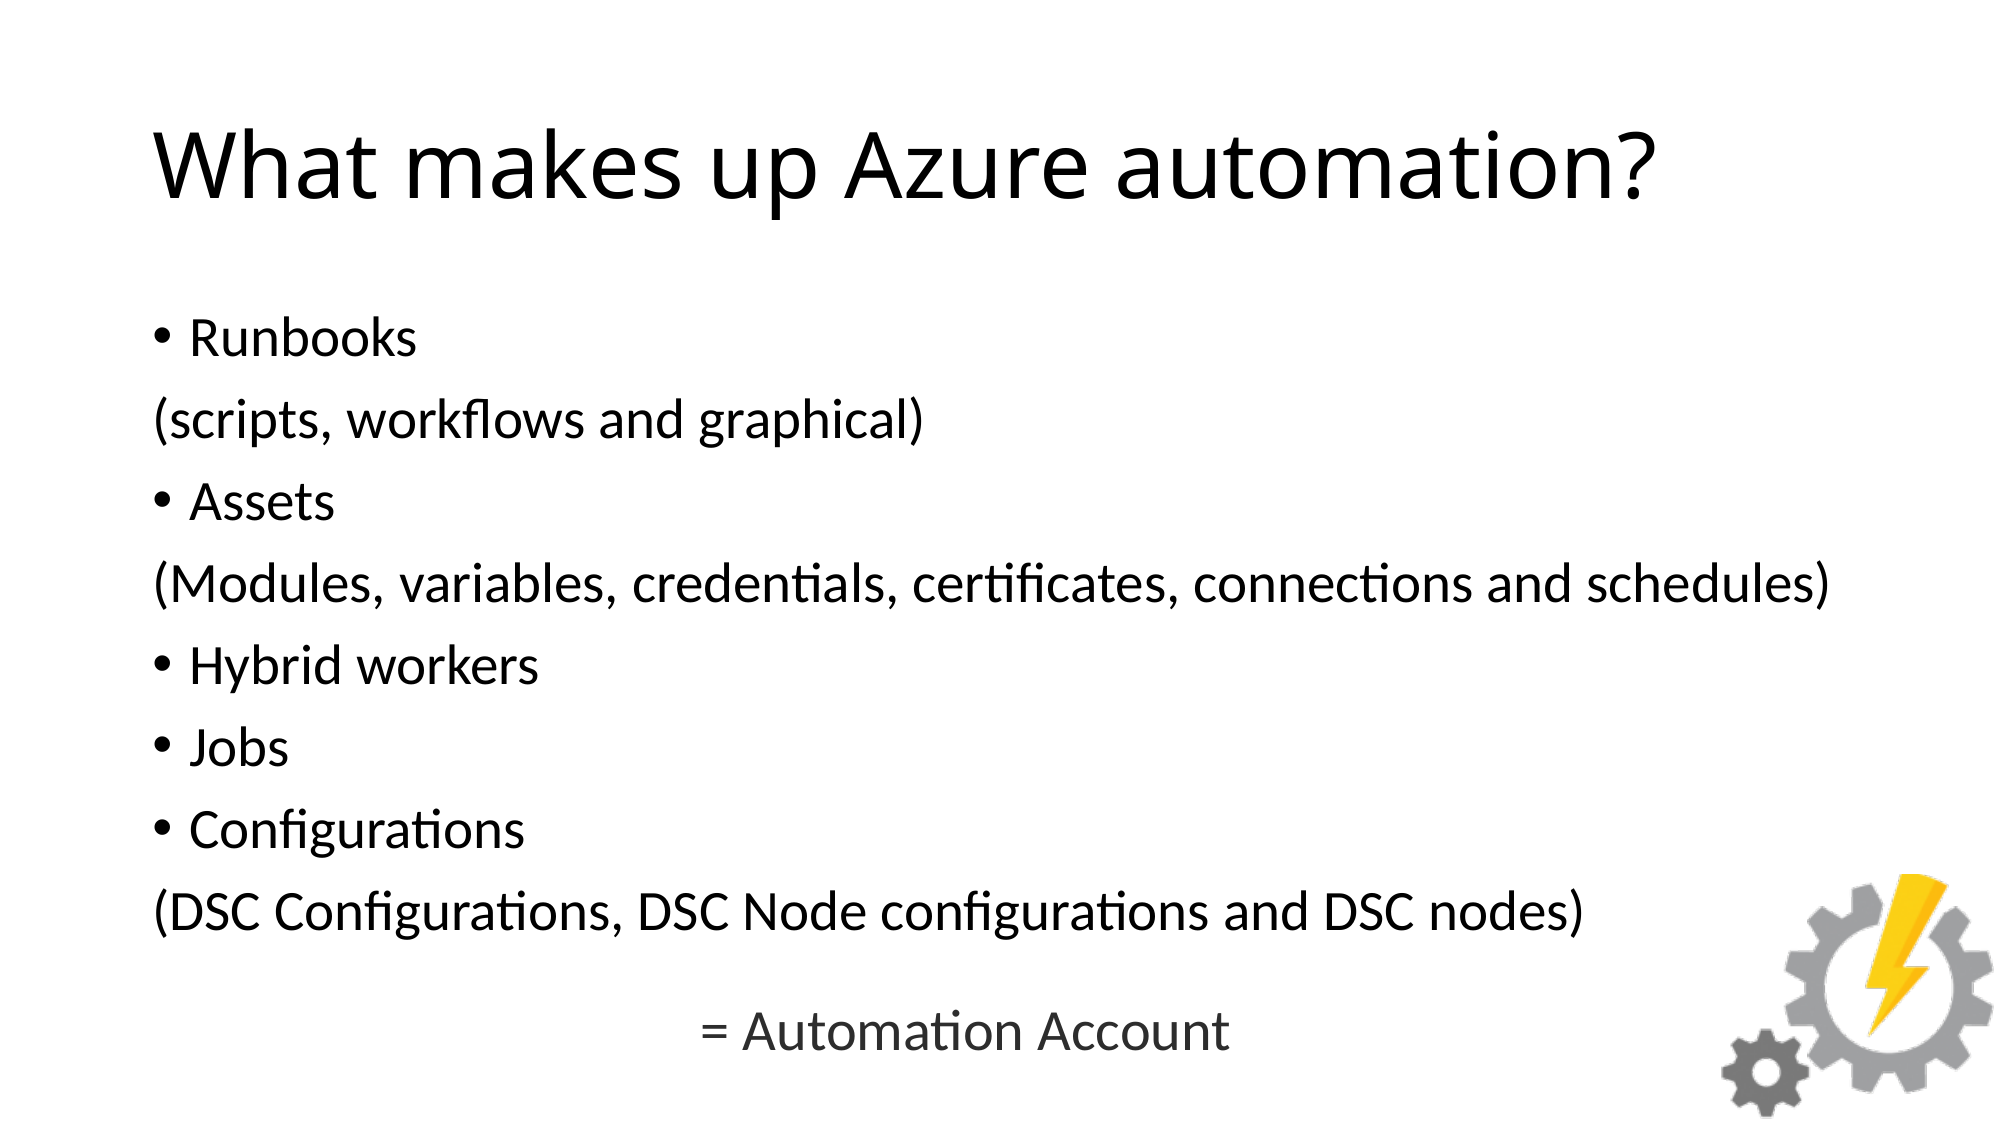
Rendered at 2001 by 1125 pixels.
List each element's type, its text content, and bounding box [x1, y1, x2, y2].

list Runbooks (scripts, workflows and graphical) Assets (Modules, variables, credentials, certificates, connections and schedules) Hybrid workers Jobs Configurations (DSC Configurations, DSC Node configurations and DSC nodes) [137, 299, 1863, 984]
text_box = Automation Account [137, 984, 1653, 1069]
picture [1653, 874, 2000, 1125]
title What makes up Azure automation? [137, 59, 1863, 278]
